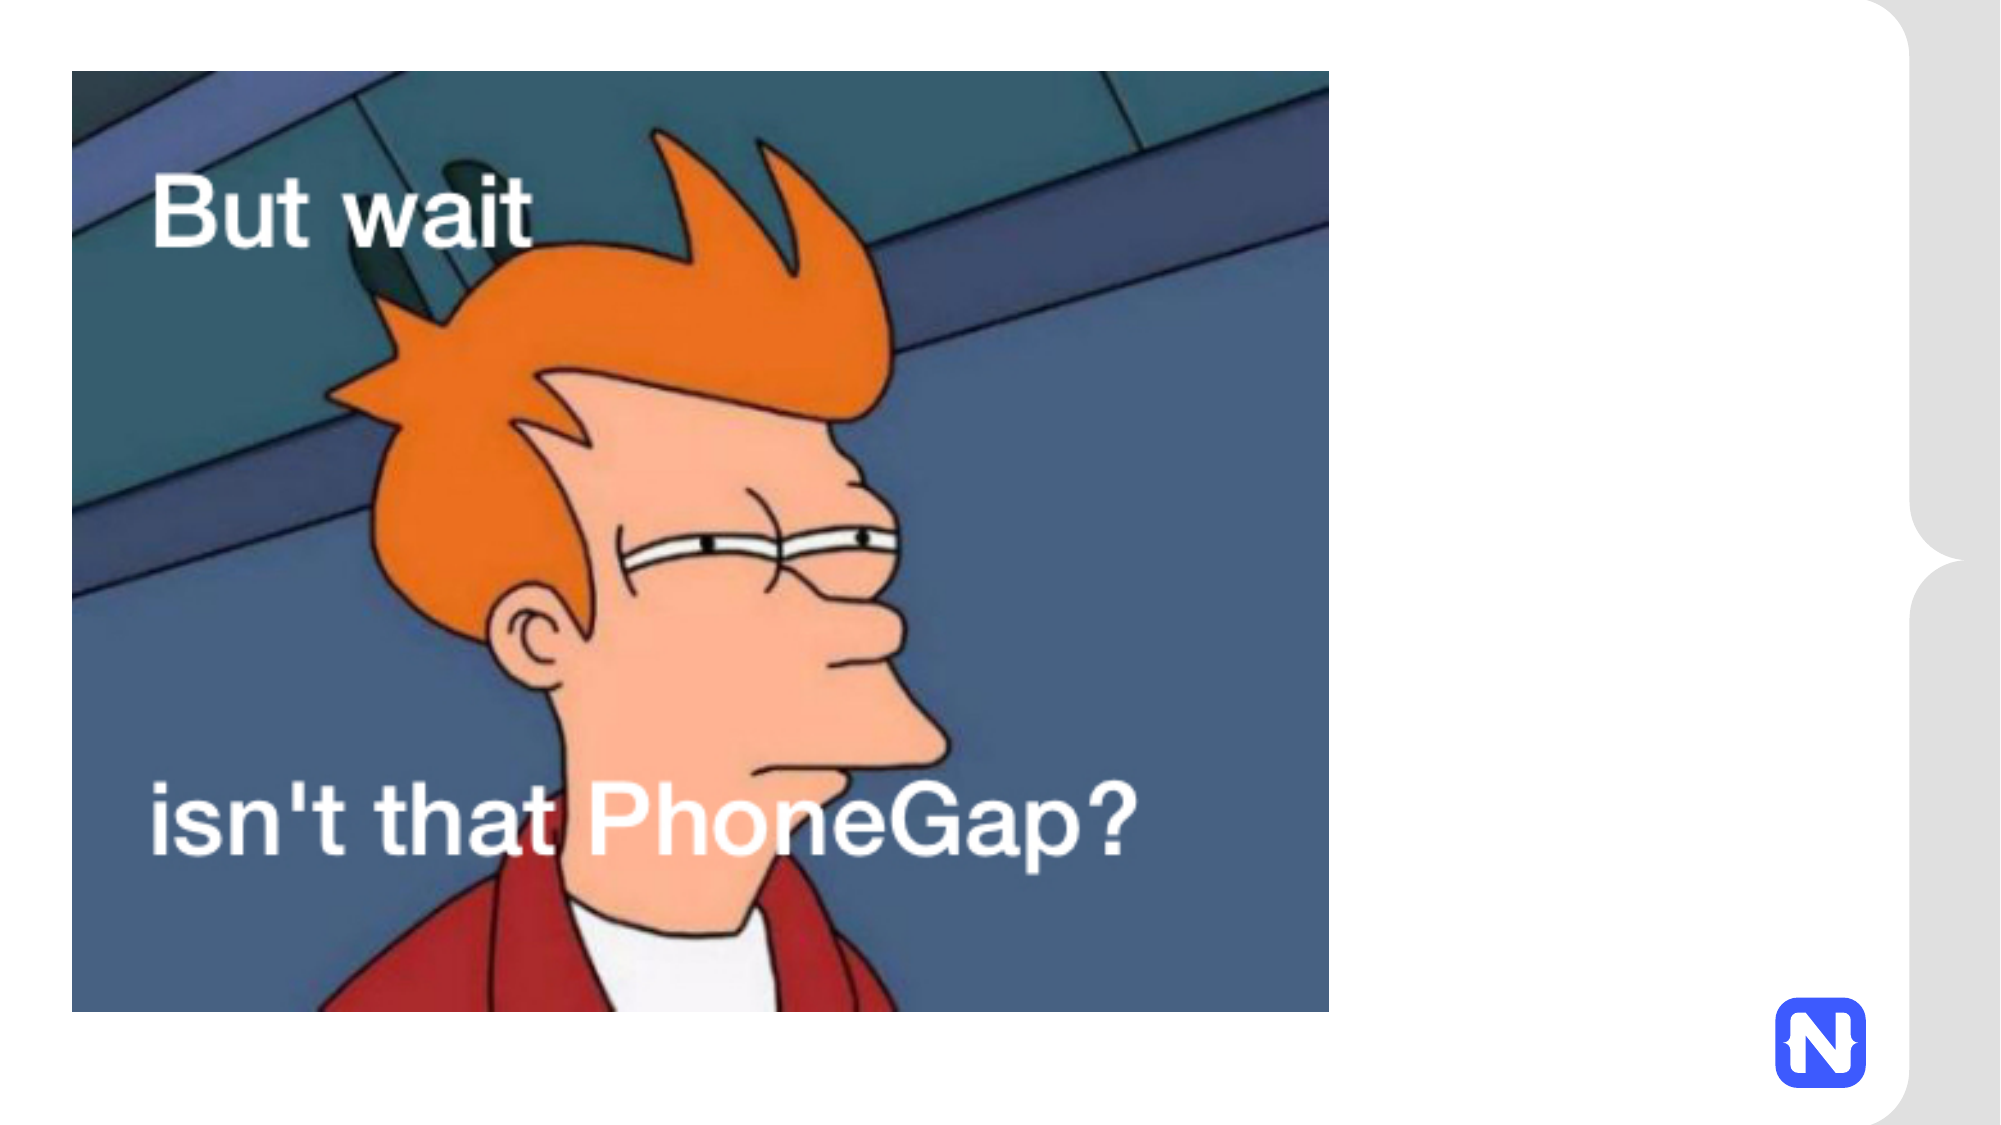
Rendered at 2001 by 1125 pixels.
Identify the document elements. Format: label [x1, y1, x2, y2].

picture [72, 71, 1329, 1013]
